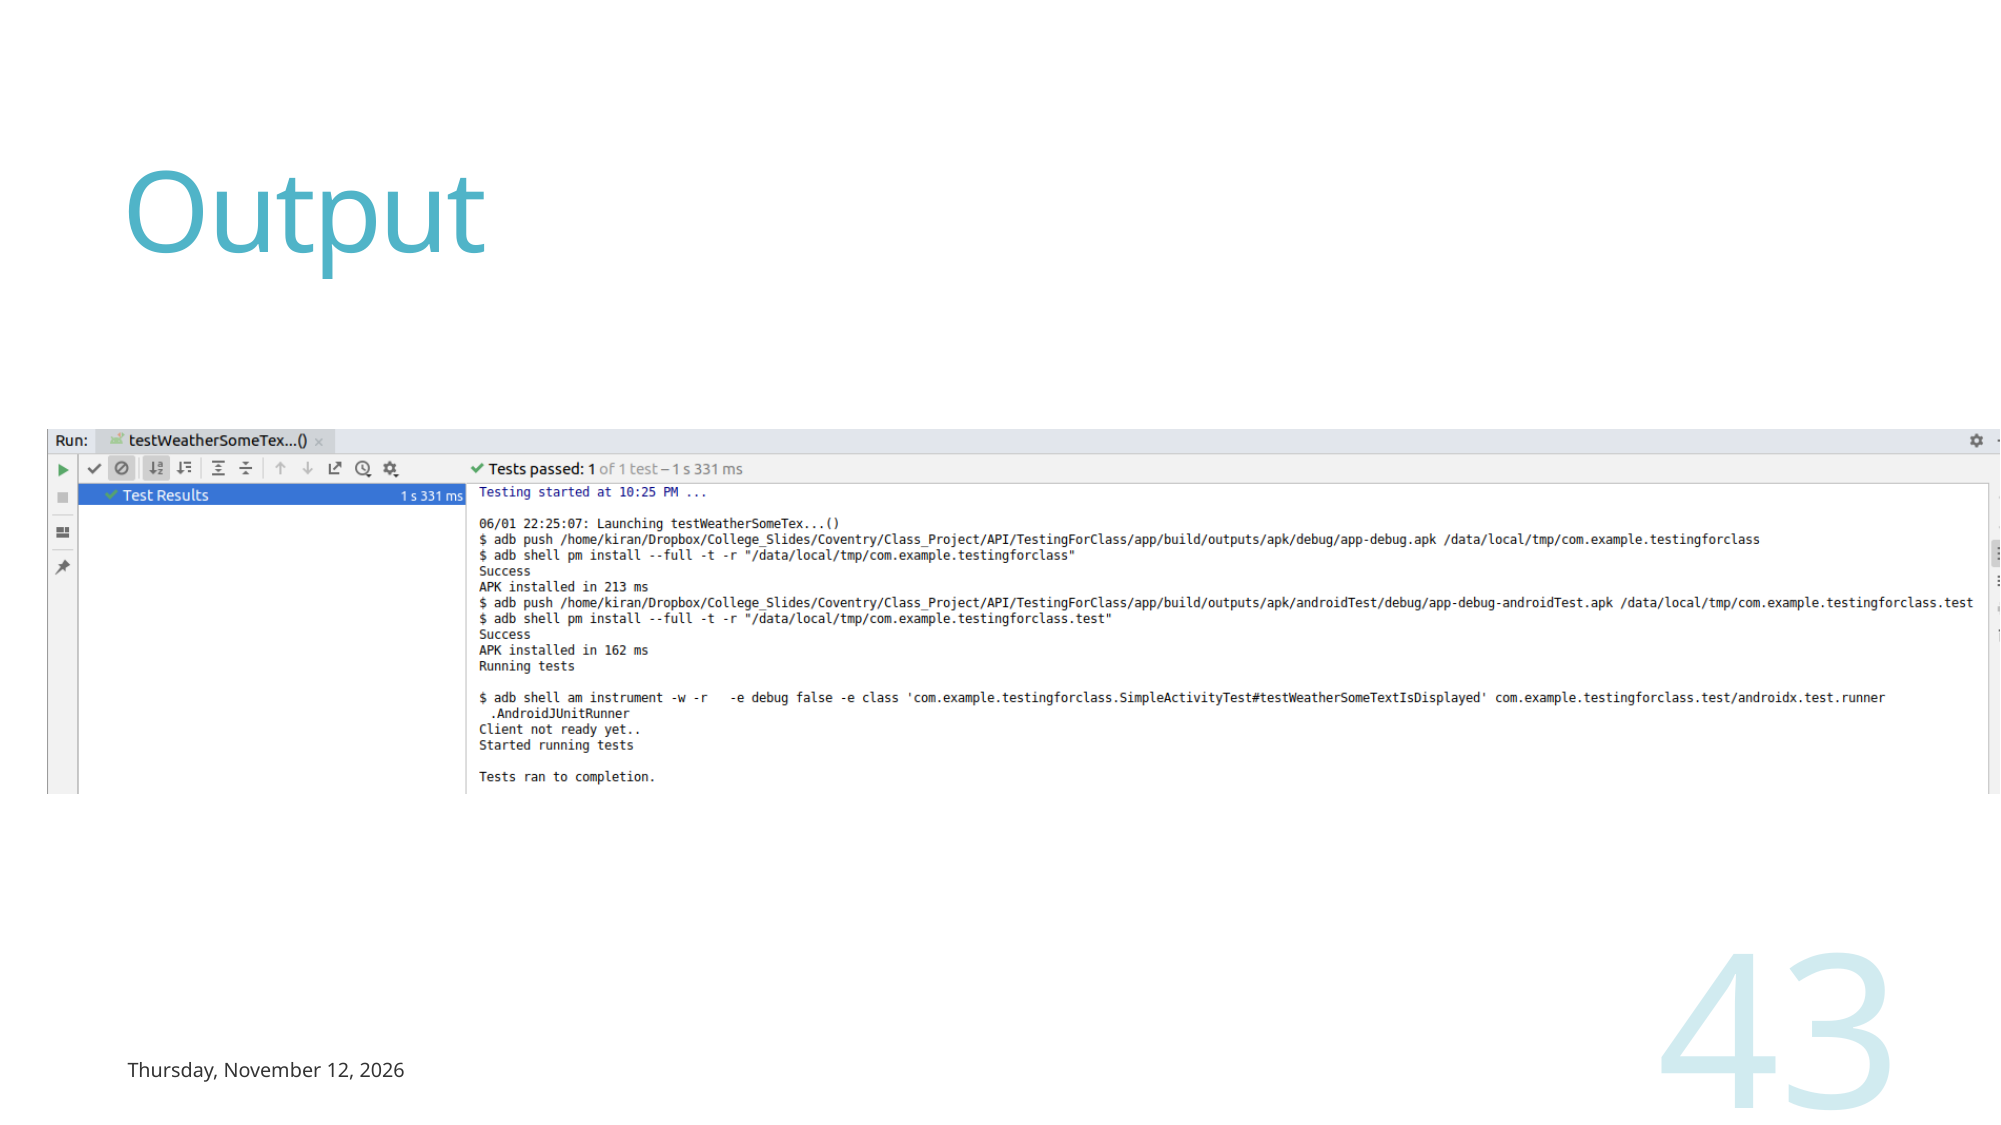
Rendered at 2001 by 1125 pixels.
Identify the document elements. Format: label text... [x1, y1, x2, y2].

slide_number 43 [1437, 963, 1918, 1125]
picture [47, 429, 2000, 794]
title Output [107, 81, 1875, 354]
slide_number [112, 1051, 788, 1090]
